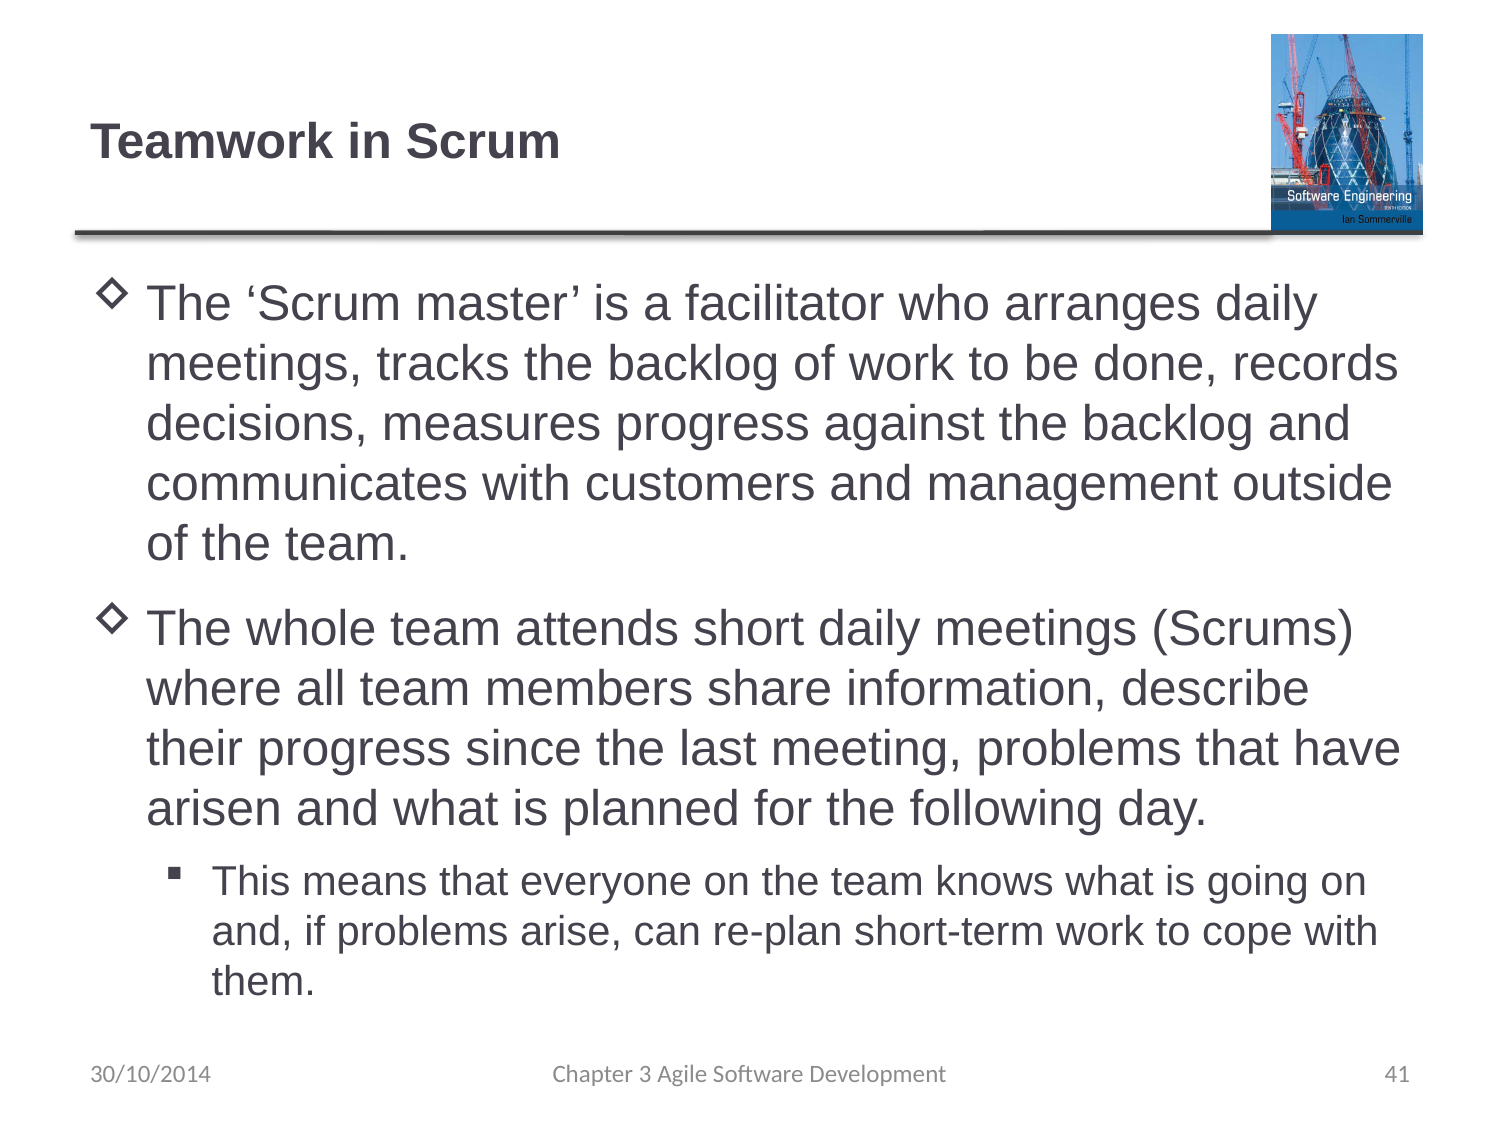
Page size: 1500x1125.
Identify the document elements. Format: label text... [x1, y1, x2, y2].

list The ‘Scrum master’ is a facilitator who arranges daily meetings, tracks the backlog of work to be done, records decisions, measures progress against the backlog and communicates with customers and management outside of the team. The whole team attends short daily meetings (Scrums) where all team members share information, describe their progress since the last meeting, problems that have arisen and what is planned for the following day. This means that everyone on the team knows what is going on and, if problems arise, can re-plan short-term work to cope with them. [75, 262, 1425, 1005]
title Teamwork in Scrum [74, 44, 1272, 233]
slide_number 41 [1074, 1042, 1425, 1103]
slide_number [75, 1042, 425, 1103]
picture [1271, 34, 1423, 230]
footer Chapter 3 Agile Software Development [512, 1042, 988, 1103]
